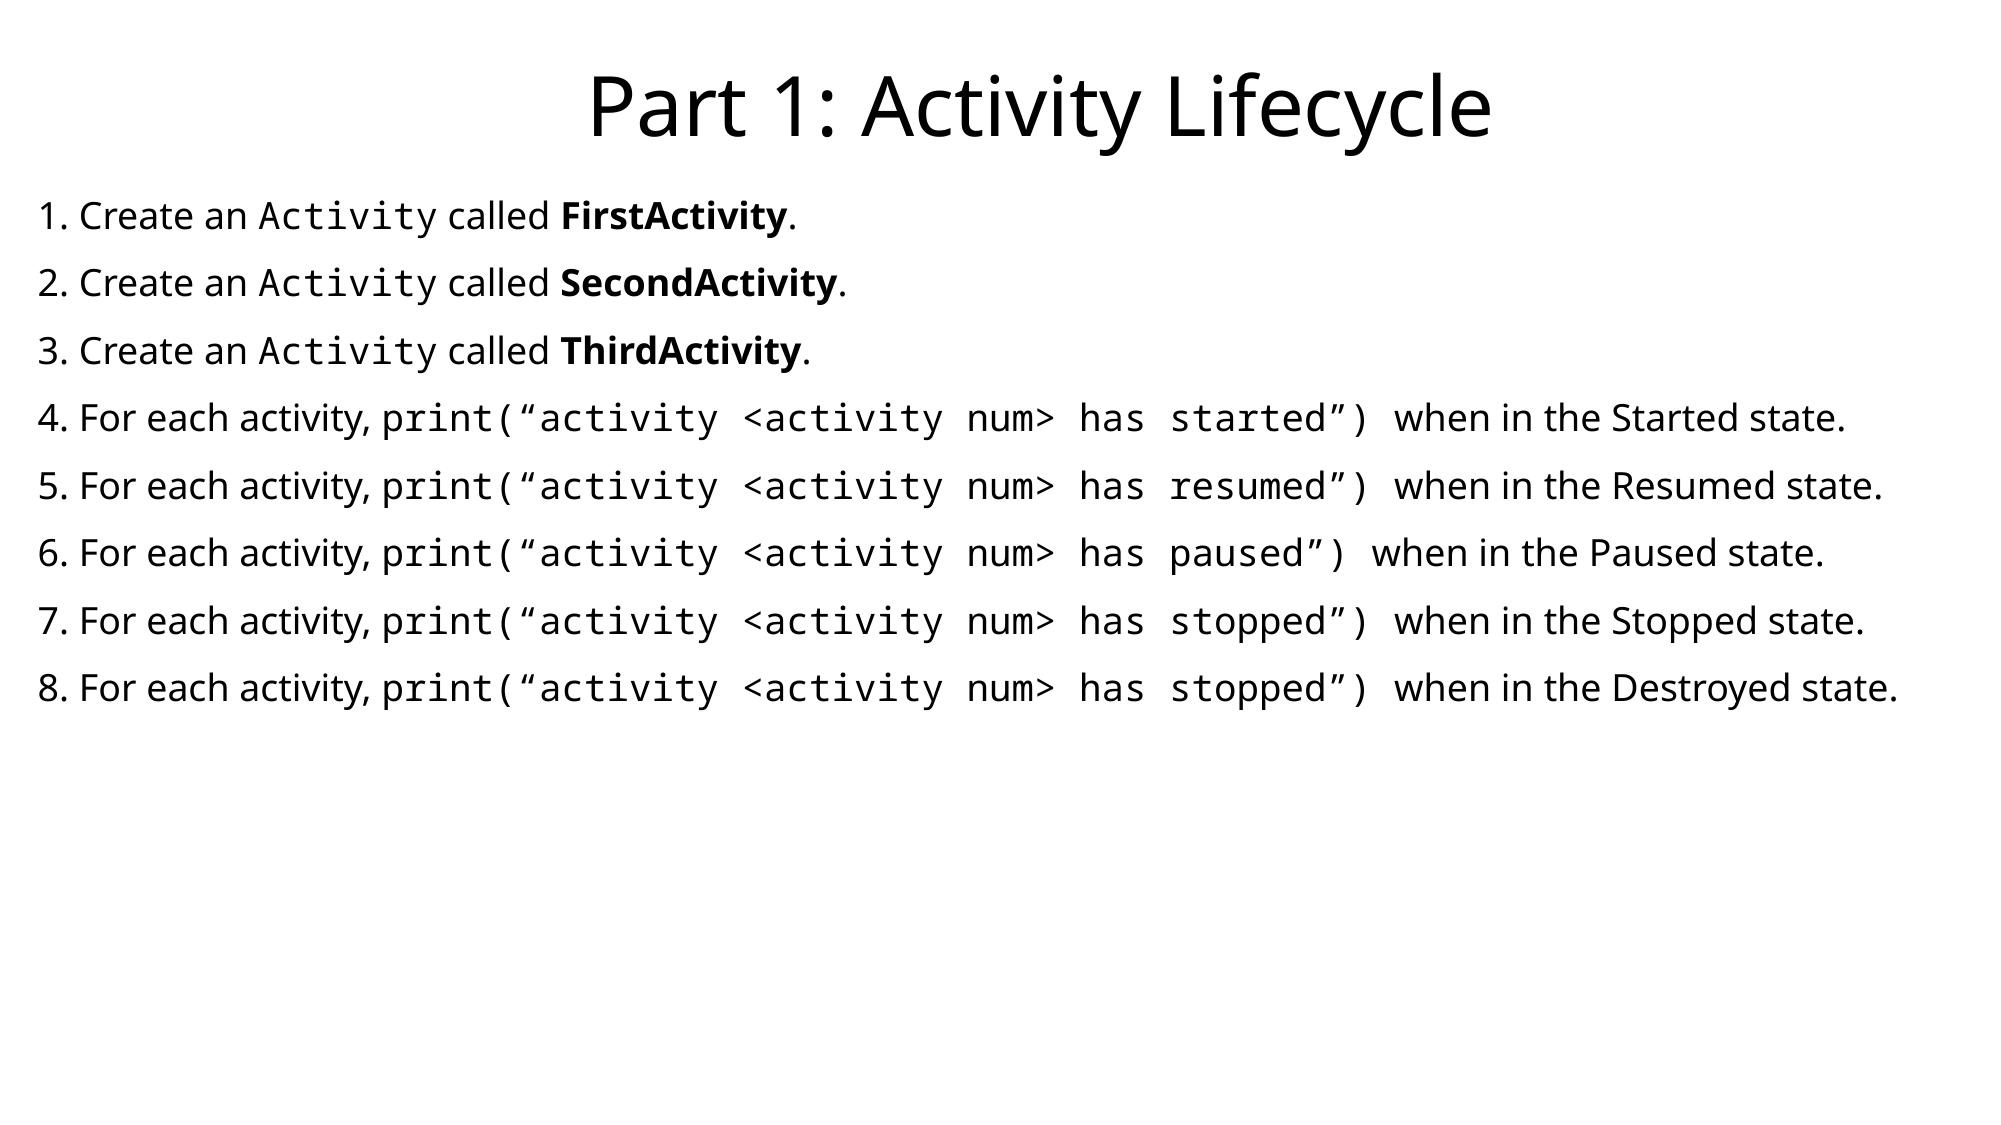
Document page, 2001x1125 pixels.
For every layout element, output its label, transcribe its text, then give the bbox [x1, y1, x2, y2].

text_box 1. Create an Activity called FirstActivity. 2. Create an Activity called SecondActivity. 3. Create an Activity called ThirdActivity. 4. For each activity, print(“activity <activity num> has started”) when in the Started state. 5. For each activity, print(“activity <activity num> has resumed”) when in the Resumed state. 6. For each activity, print(“activity <activity num> has paused”) when in the Paused state. 7. For each activity, print(“activity <activity num> has stopped”) when in the Stopped state. 8. For each activity, print(“activity <activity num> has stopped”) when in the Destroyed state. [22, 161, 1914, 920]
text_box Part 1: Activity Lifecycle [571, 45, 1511, 160]
